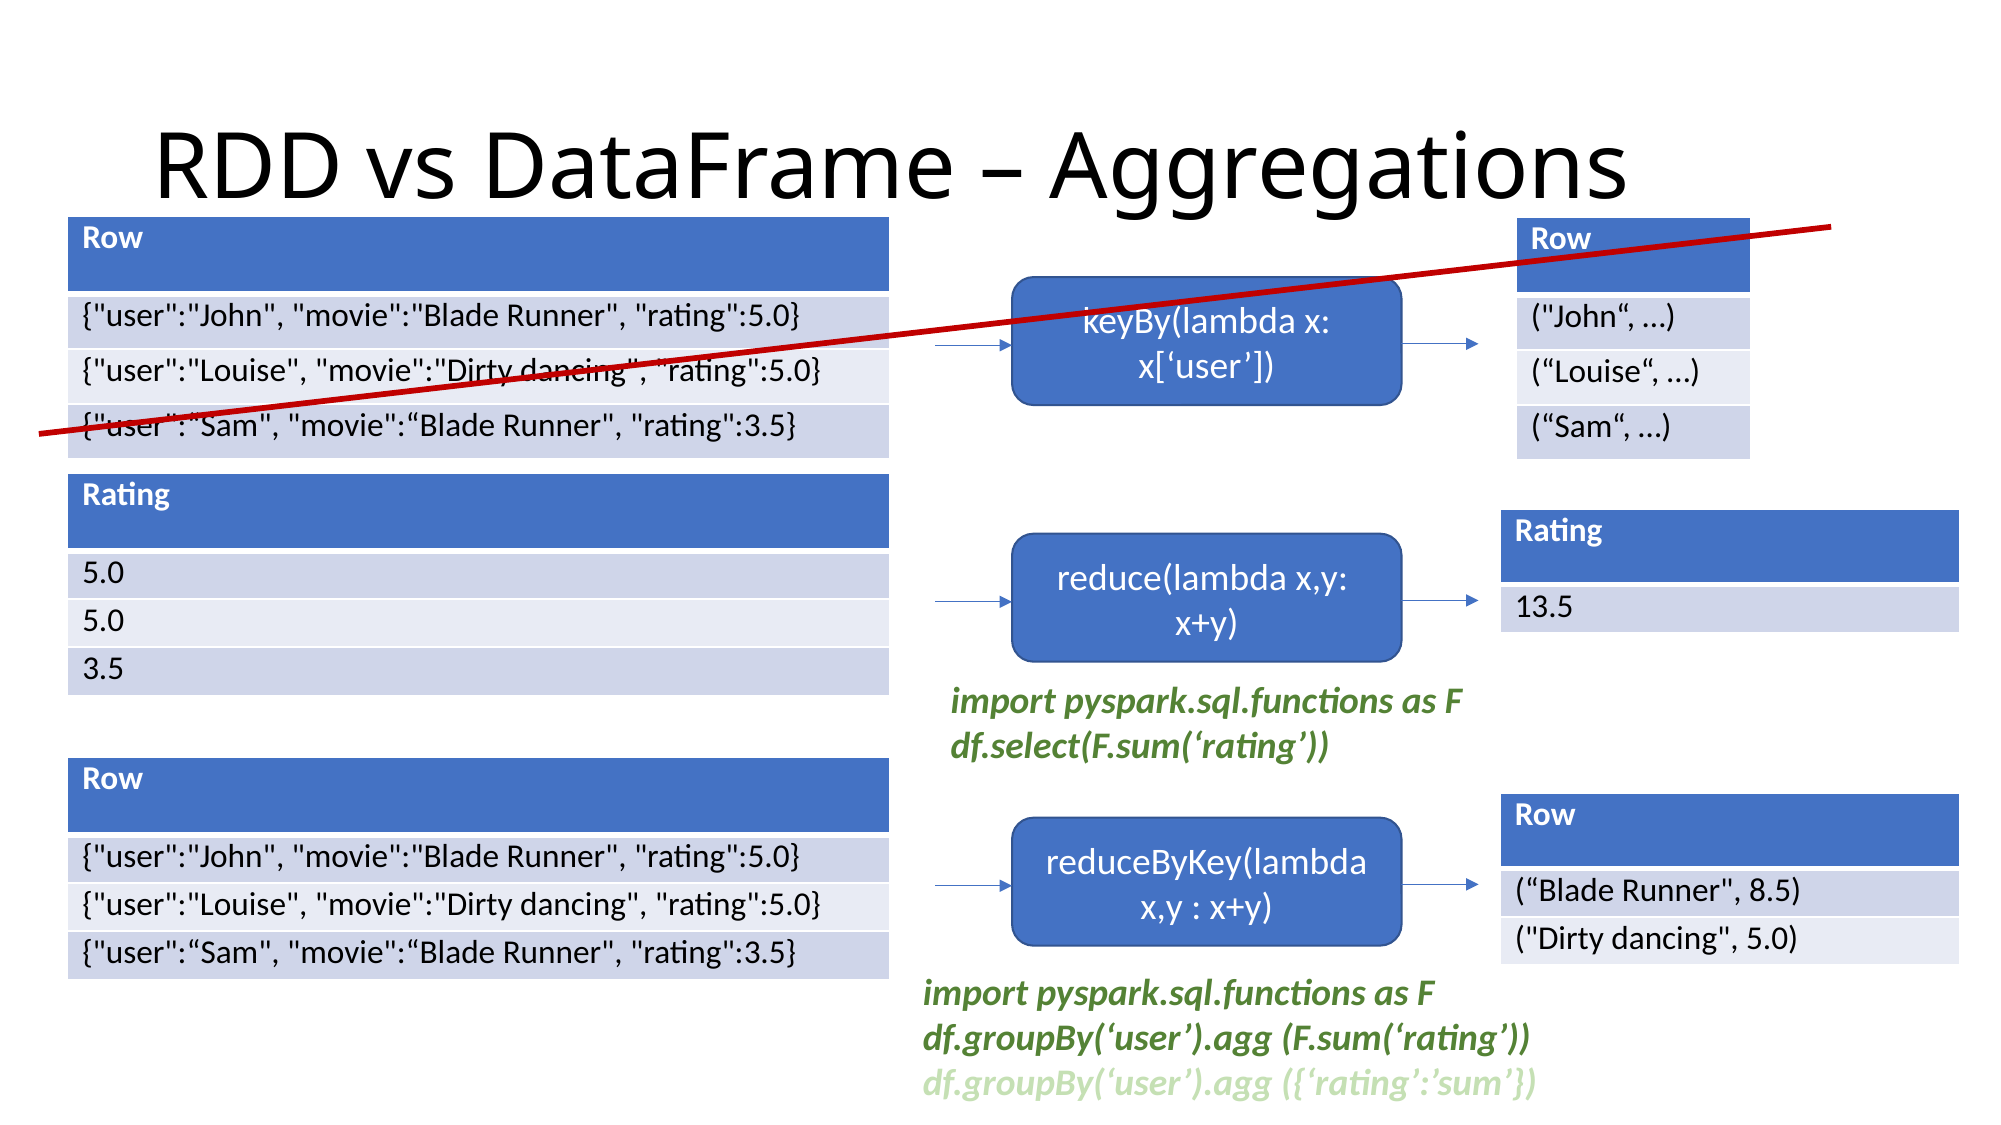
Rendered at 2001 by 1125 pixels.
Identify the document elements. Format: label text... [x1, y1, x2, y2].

table_cell 5.0 [68, 554, 889, 598]
table_cell {"user":“Sam", "movie":“Blade Runner", "rating":3.5} [68, 434, 889, 458]
text_box import pyspark.sql.functions as F df.groupBy(‘user’).agg (F.sum(‘rating’)) df.groupBy(‘user’).agg ({‘rating’:’sum’}) [908, 960, 1553, 1125]
table_header Row [1501, 794, 1959, 866]
text_box reduceByKey(lambda x,y : x+y) [1011, 816, 1403, 947]
table_cell 13.5 [1501, 587, 1959, 632]
text_box import pyspark.sql.functions as F df.select(F.sum(‘rating’)) [935, 668, 1478, 774]
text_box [38, 226, 1832, 434]
table_cell (“Blade Runner", 8.5) [1501, 871, 1959, 916]
table_cell {"user":"Louise", "movie":"Dirty dancing", "rating":5.0} [68, 884, 889, 930]
table_cell 5.0 [68, 600, 889, 646]
table_header Row [68, 217, 889, 226]
table_header Row [68, 758, 889, 832]
table_cell ("Dirty dancing", 5.0) [1501, 918, 1959, 964]
table_cell {"user":“Sam", "movie":“Blade Runner", "rating":3.5} [68, 932, 889, 979]
table_header Rating [68, 474, 889, 548]
table_cell 3.5 [68, 648, 889, 695]
table_header Rating [1501, 510, 1959, 582]
table_header Row [1517, 218, 1750, 226]
title RDD vs DataFrame – Aggregations [137, 59, 1863, 278]
text_box reduce(lambda x,y: x+y) [1011, 532, 1403, 663]
table_cell {"user":"John", "movie":"Blade Runner", "rating":5.0} [68, 838, 889, 882]
table_cell (“Sam“, …) [1517, 434, 1750, 459]
